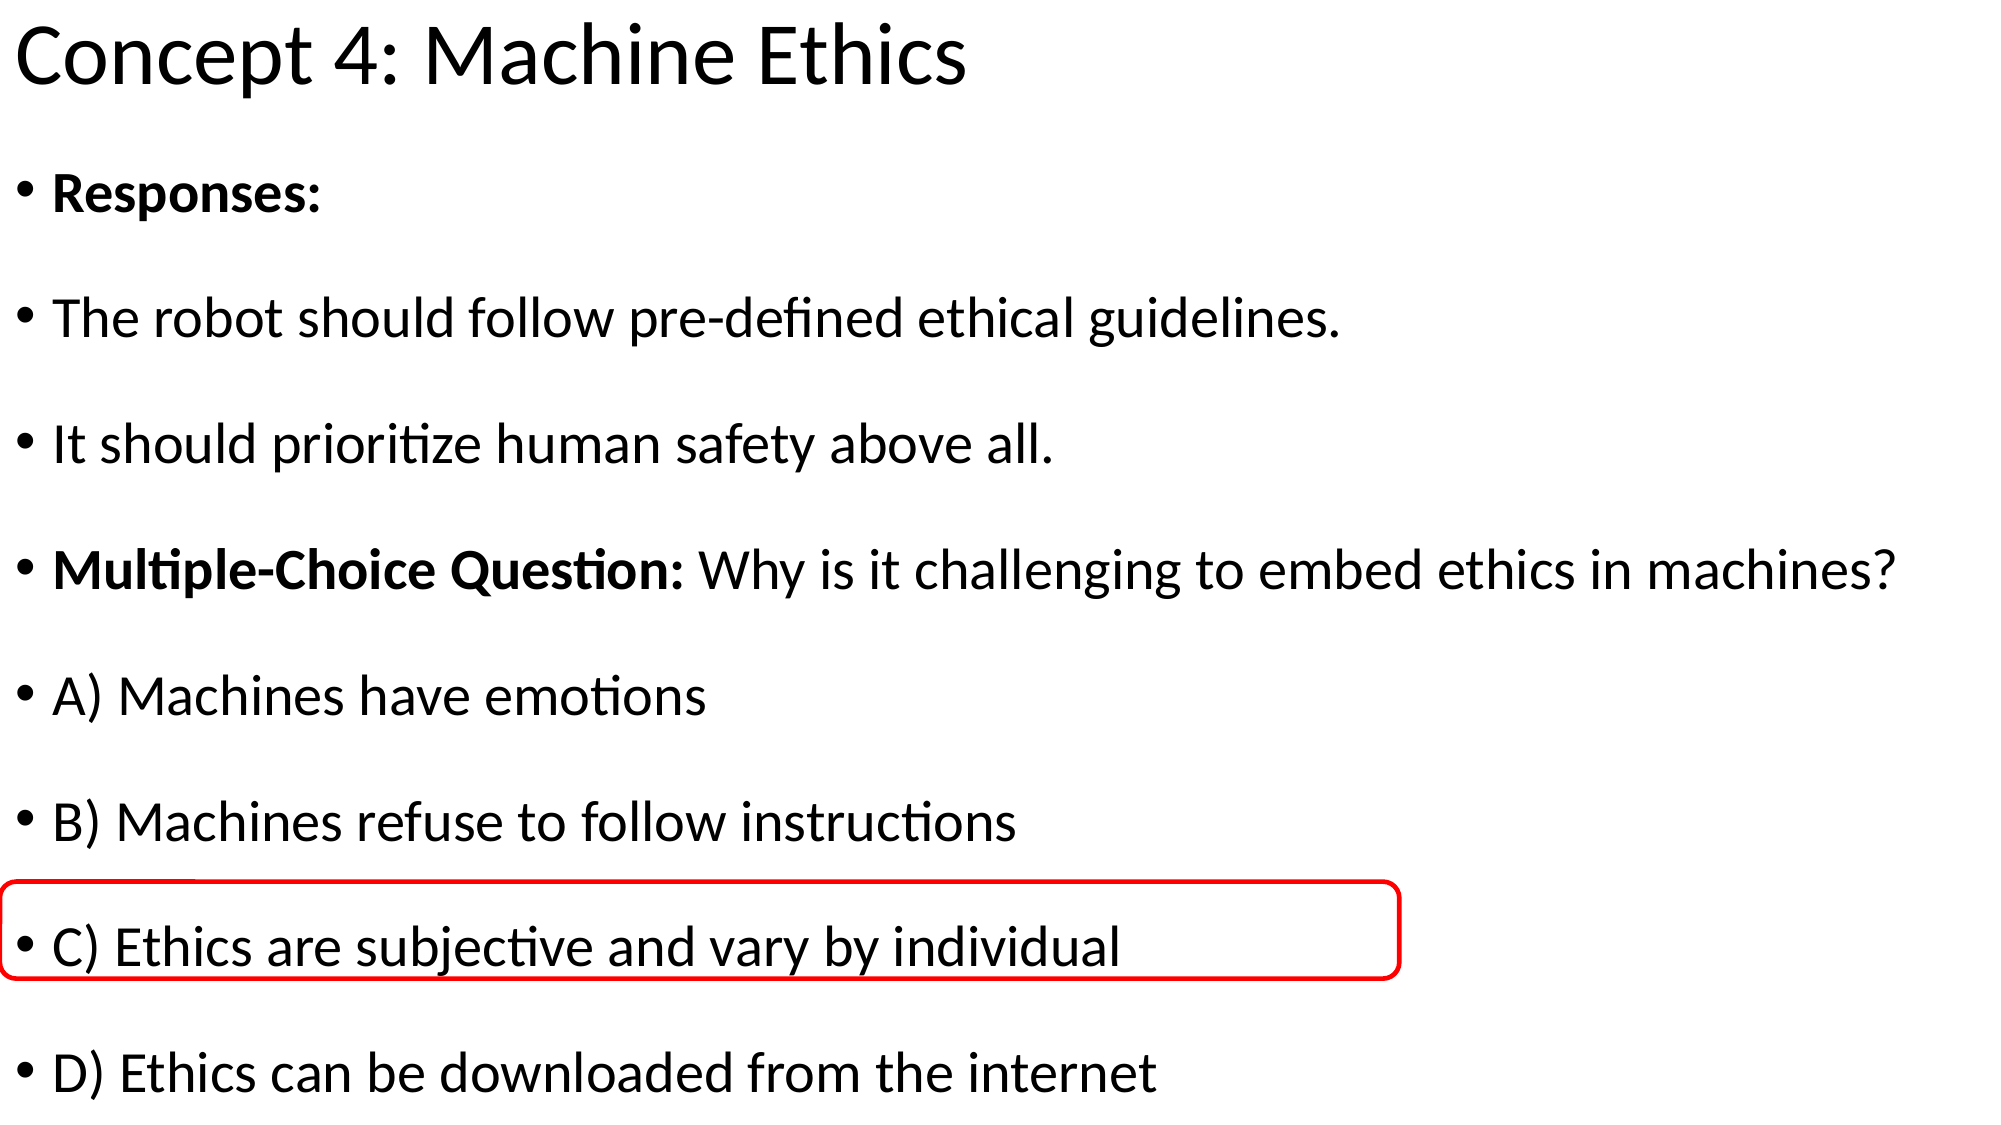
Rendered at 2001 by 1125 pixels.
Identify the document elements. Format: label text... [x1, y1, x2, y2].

list Responses: The robot should follow pre-defined ethical guidelines. It should prioritize human safety above all. Multiple-Choice Question: Why is it challenging to embed ethics in machines? A) Machines have emotions B) Machines refuse to follow instructions C) Ethics are subjective and vary by individual D) Ethics can be downloaded from the internet [0, 111, 2000, 1107]
text_box [0, 880, 1401, 981]
title Concept 4: Machine Ethics [0, 0, 2000, 111]
